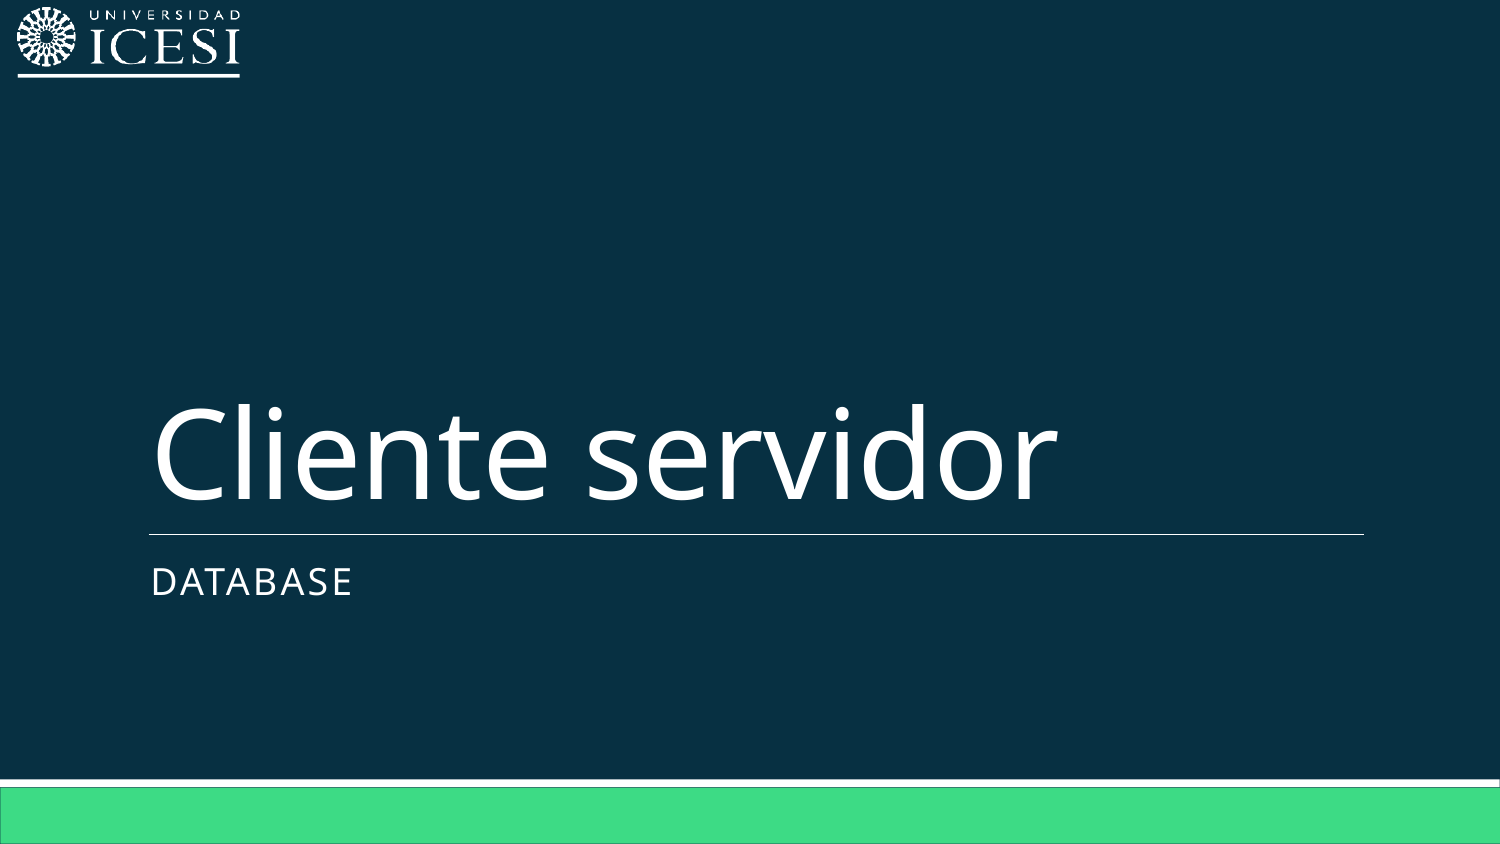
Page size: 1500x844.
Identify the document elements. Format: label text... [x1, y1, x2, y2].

title Cliente servidor [135, 93, 1373, 533]
subtitle DATABASE [135, 548, 1373, 689]
picture [17, 7, 241, 79]
